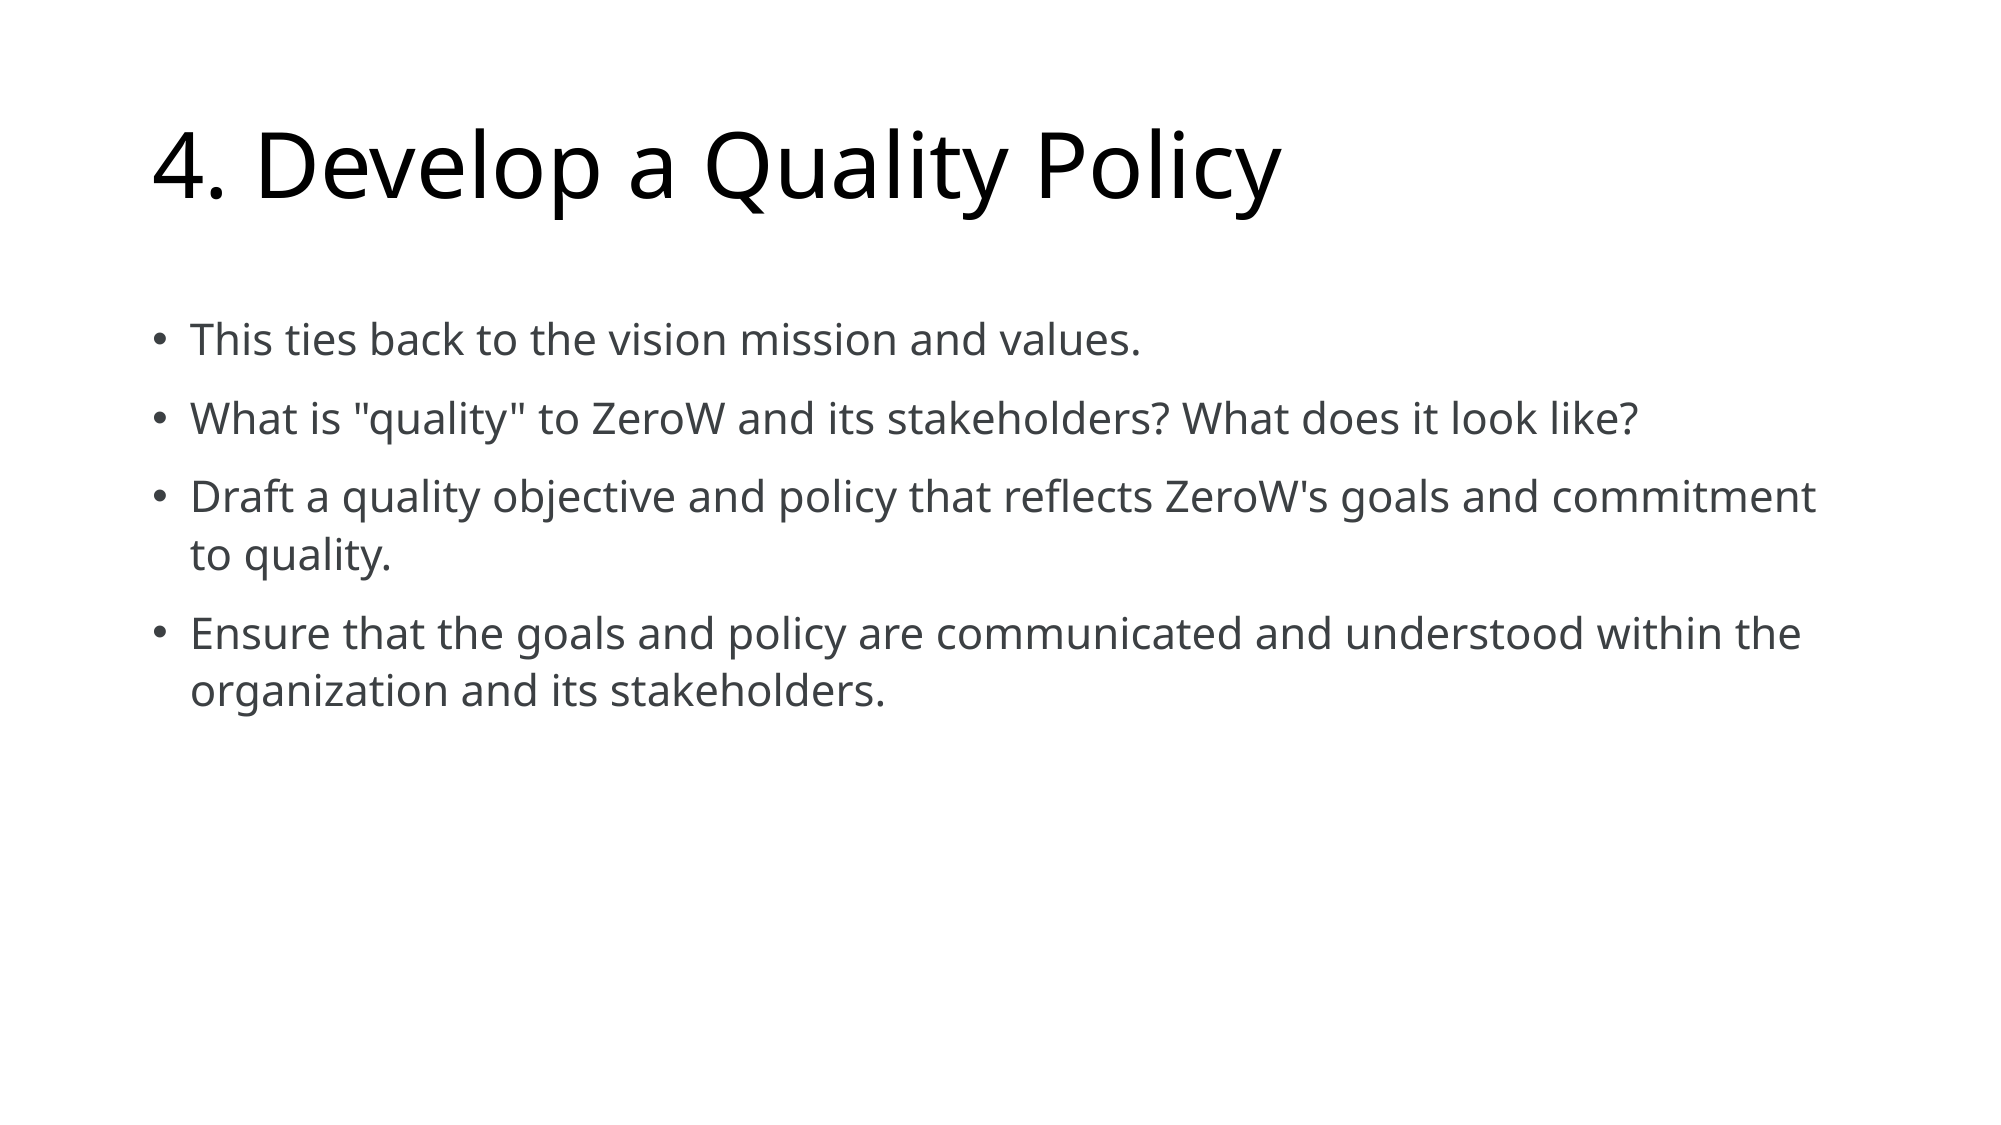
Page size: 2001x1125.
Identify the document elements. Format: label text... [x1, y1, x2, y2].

title 4. Develop a Quality Policy [137, 59, 1863, 278]
list This ties back to the vision mission and values. What is "quality" to ZeroW and its stakeholders? What does it look like? Draft a quality objective and policy that reflects ZeroW's goals and commitment to quality. Ensure that the goals and policy are communicated and understood within the organization and its stakeholders. [137, 299, 1863, 1014]
